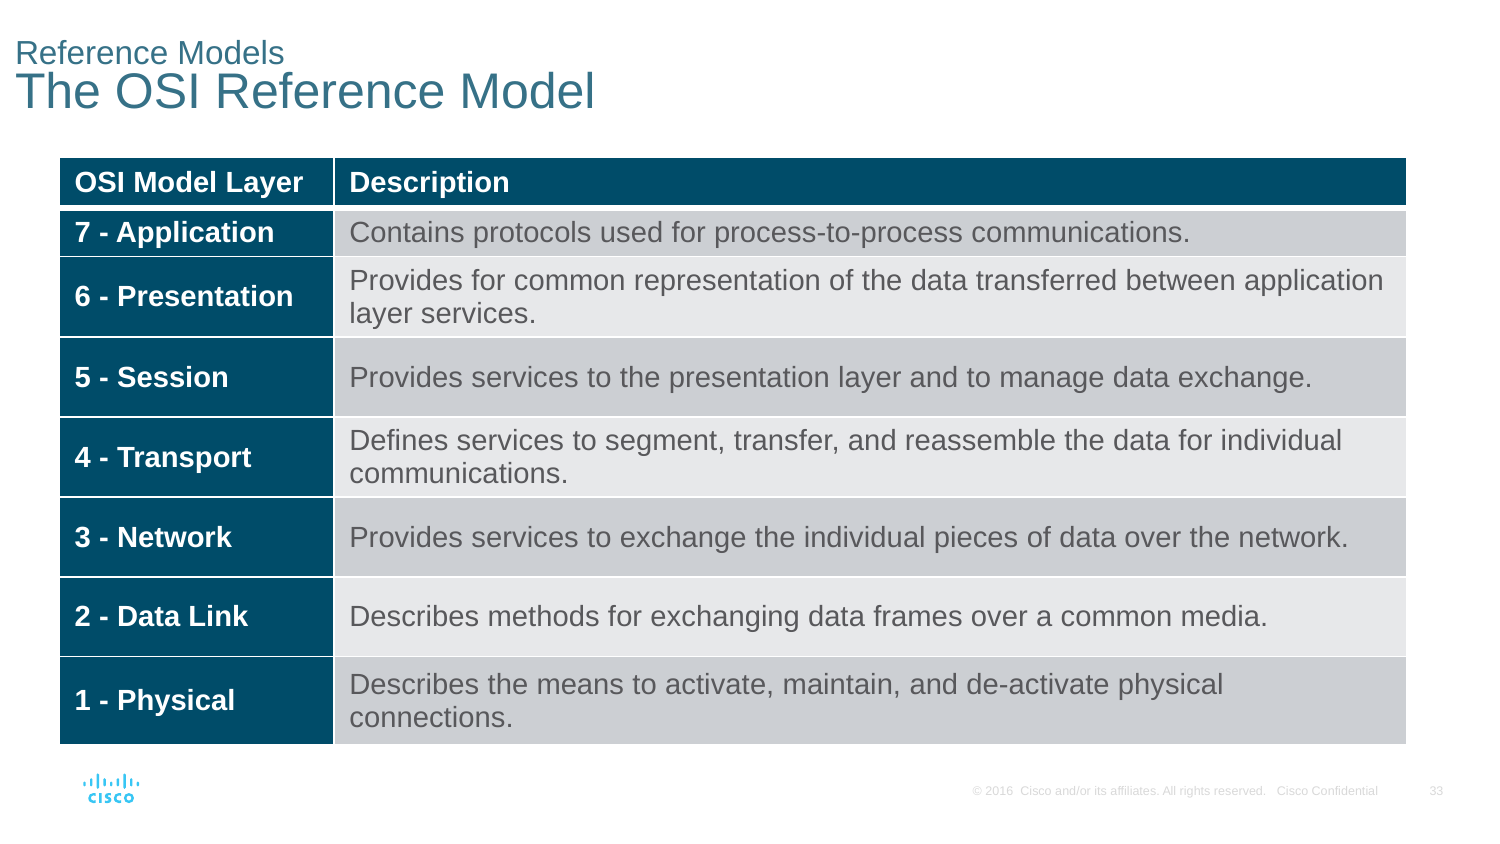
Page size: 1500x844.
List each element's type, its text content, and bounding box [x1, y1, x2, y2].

table_cell Defines services to segment, transfer, and reassemble the data for individual communications. [335, 418, 1406, 496]
table_cell Provides services to the presentation layer and to manage data exchange. [335, 338, 1406, 416]
table_cell Contains protocols used for process-to-process communications. [335, 211, 1406, 256]
table_cell Describes the means to activate, maintain, and de-activate physical connections. [335, 657, 1406, 744]
table_cell 4 - Transport [60, 418, 333, 496]
table_cell Describes methods for exchanging data frames over a common media. [335, 578, 1406, 656]
table_cell 5 - Session [60, 338, 333, 416]
table_cell Provides for common representation of the data transferred between application layer services. [335, 257, 1406, 336]
table_cell Provides services to exchange the individual pieces of data over the network. [335, 498, 1406, 576]
table_cell 7 - Application [60, 211, 333, 256]
table_cell 6 - Presentation [60, 257, 333, 336]
table_header Description [335, 158, 1406, 205]
table_cell 3 - Network [60, 498, 333, 576]
table_cell 1 - Physical [60, 657, 333, 744]
table_cell 2 - Data Link [60, 578, 333, 656]
table_header OSI Model Layer [60, 158, 333, 205]
title Reference Models The OSI Reference Model [0, 16, 1441, 141]
